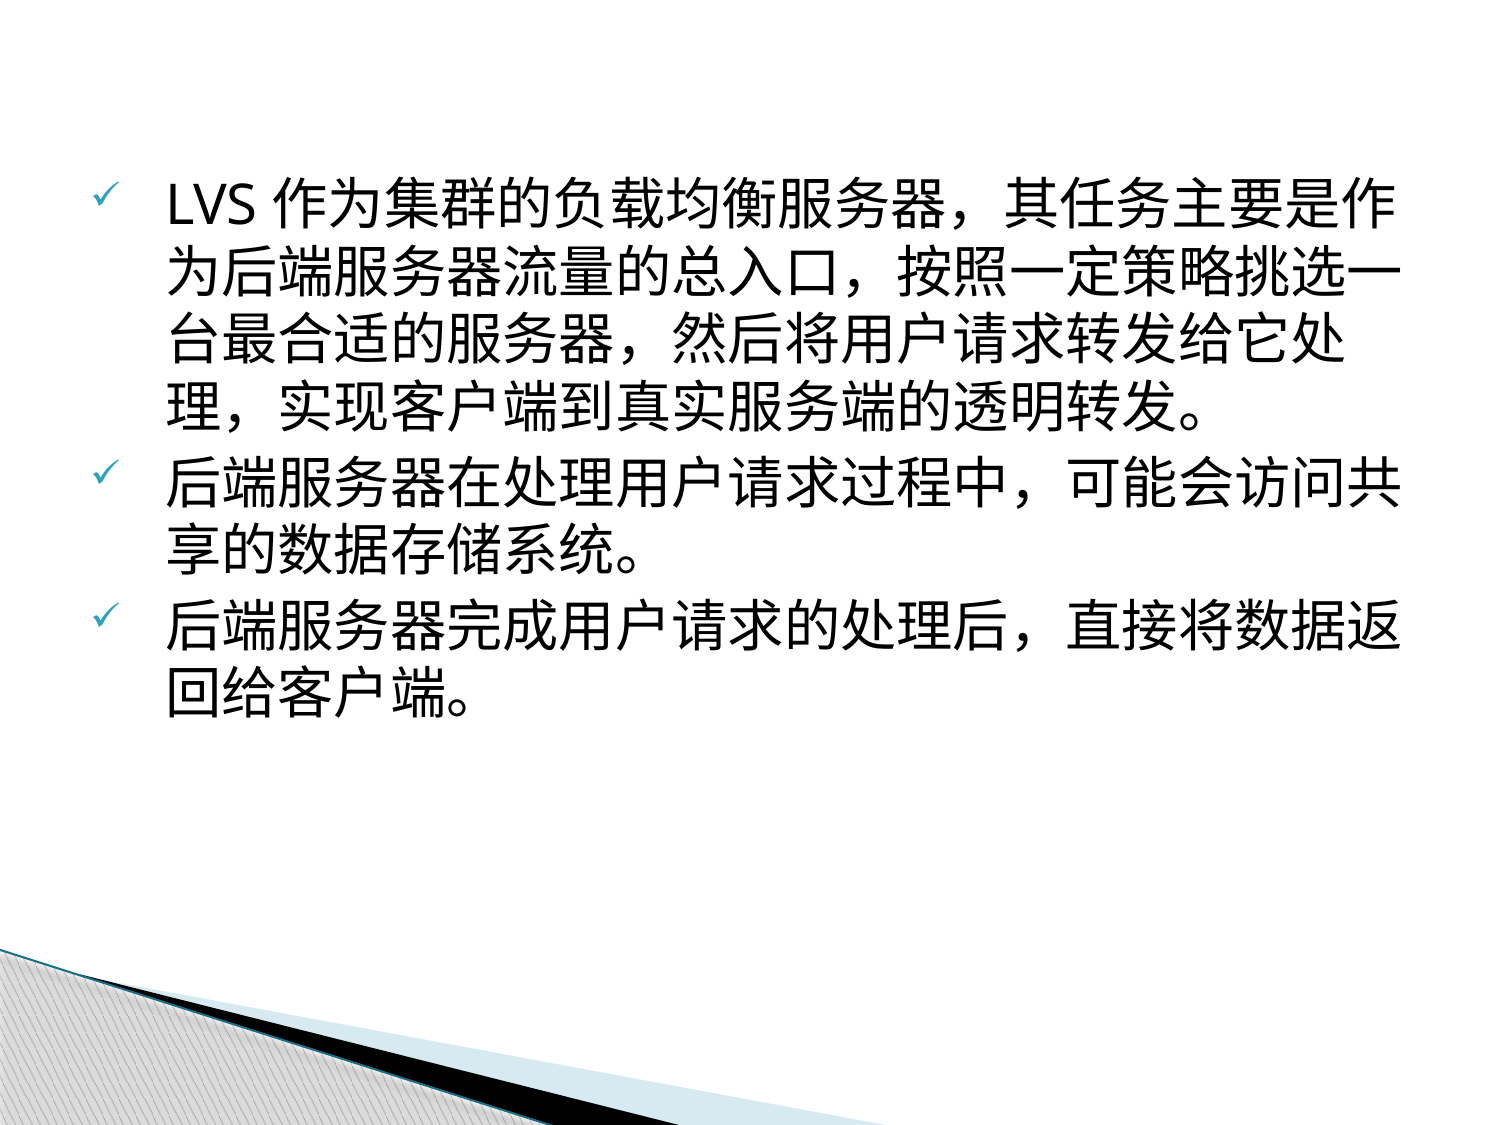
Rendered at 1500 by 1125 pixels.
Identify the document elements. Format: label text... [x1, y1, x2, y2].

list LVS作为集群的负载均衡服务器，其任务主要是作为后端服务器流量的总入口，按照一定策略挑选一台最合适的服务器，然后将用户请求转发给它处理，实现客户端到真实服务端的透明转发。 后端服务器在处理用户请求过程中，可能会访问共享的数据存储系统。 后端服务器完成用户请求的处理后，直接将数据返回给客户端。 [75, 160, 1425, 965]
